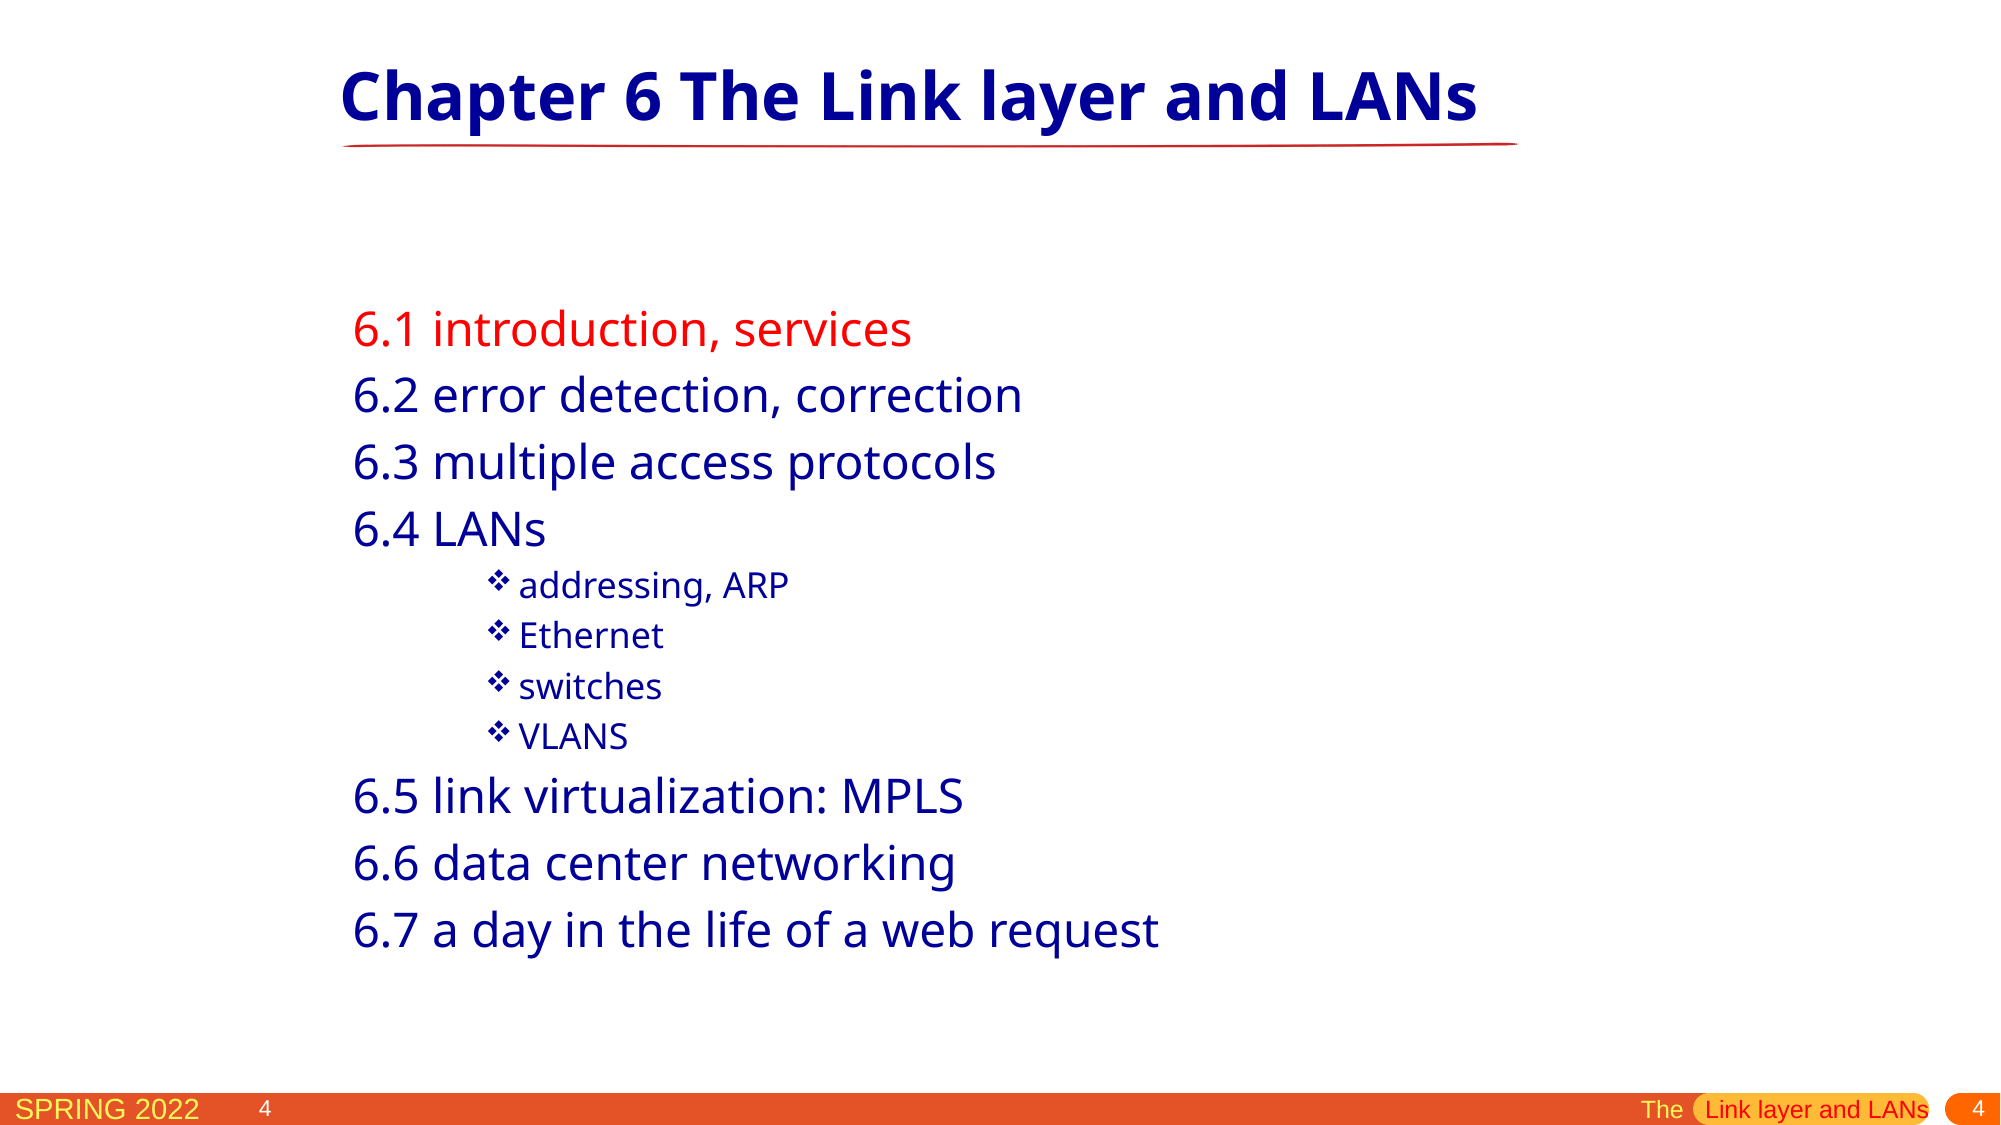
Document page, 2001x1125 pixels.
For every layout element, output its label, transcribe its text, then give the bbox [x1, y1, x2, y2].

list 6.1 introduction, services 6.2 error detection, correction 6.3 multiple access protocols 6.4 LANs addressing, ARP Ethernet switches VLANS 6.5 link virtualization: MPLS 6.6 data center networking 6.7 a day in the life of a web request [337, 290, 1850, 967]
picture [337, 141, 1532, 150]
text_box The Link layer and LANs [1626, 1086, 2000, 1125]
text_box Chapter 6 The Link layer and LANs [324, 0, 1600, 188]
